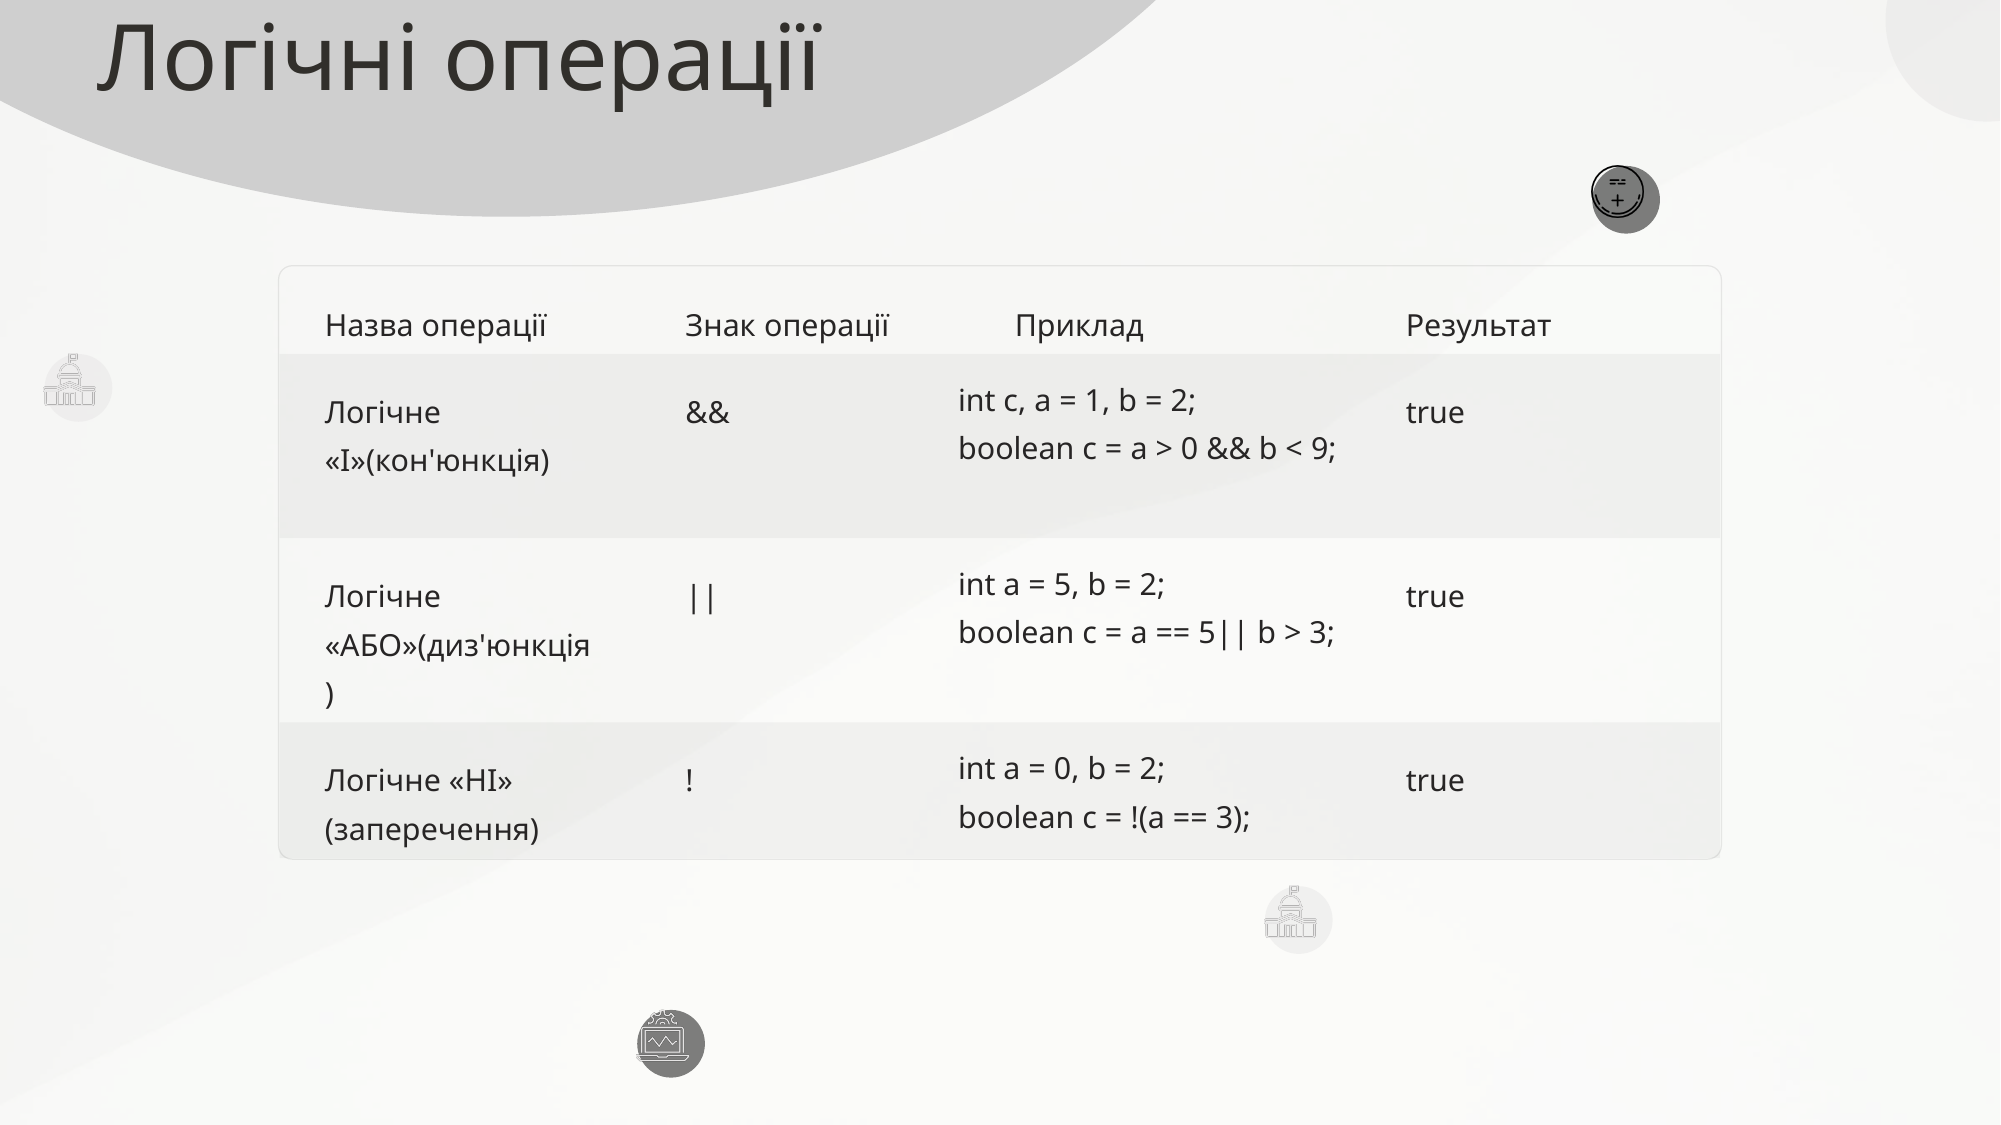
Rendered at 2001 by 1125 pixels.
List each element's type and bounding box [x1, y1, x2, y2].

text_box [636, 1009, 705, 1078]
text_box [1264, 885, 1333, 954]
picture [0, 0, 2000, 1125]
text_box [43, 353, 113, 422]
text_box [1591, 165, 1661, 234]
text_box [278, 265, 1722, 860]
